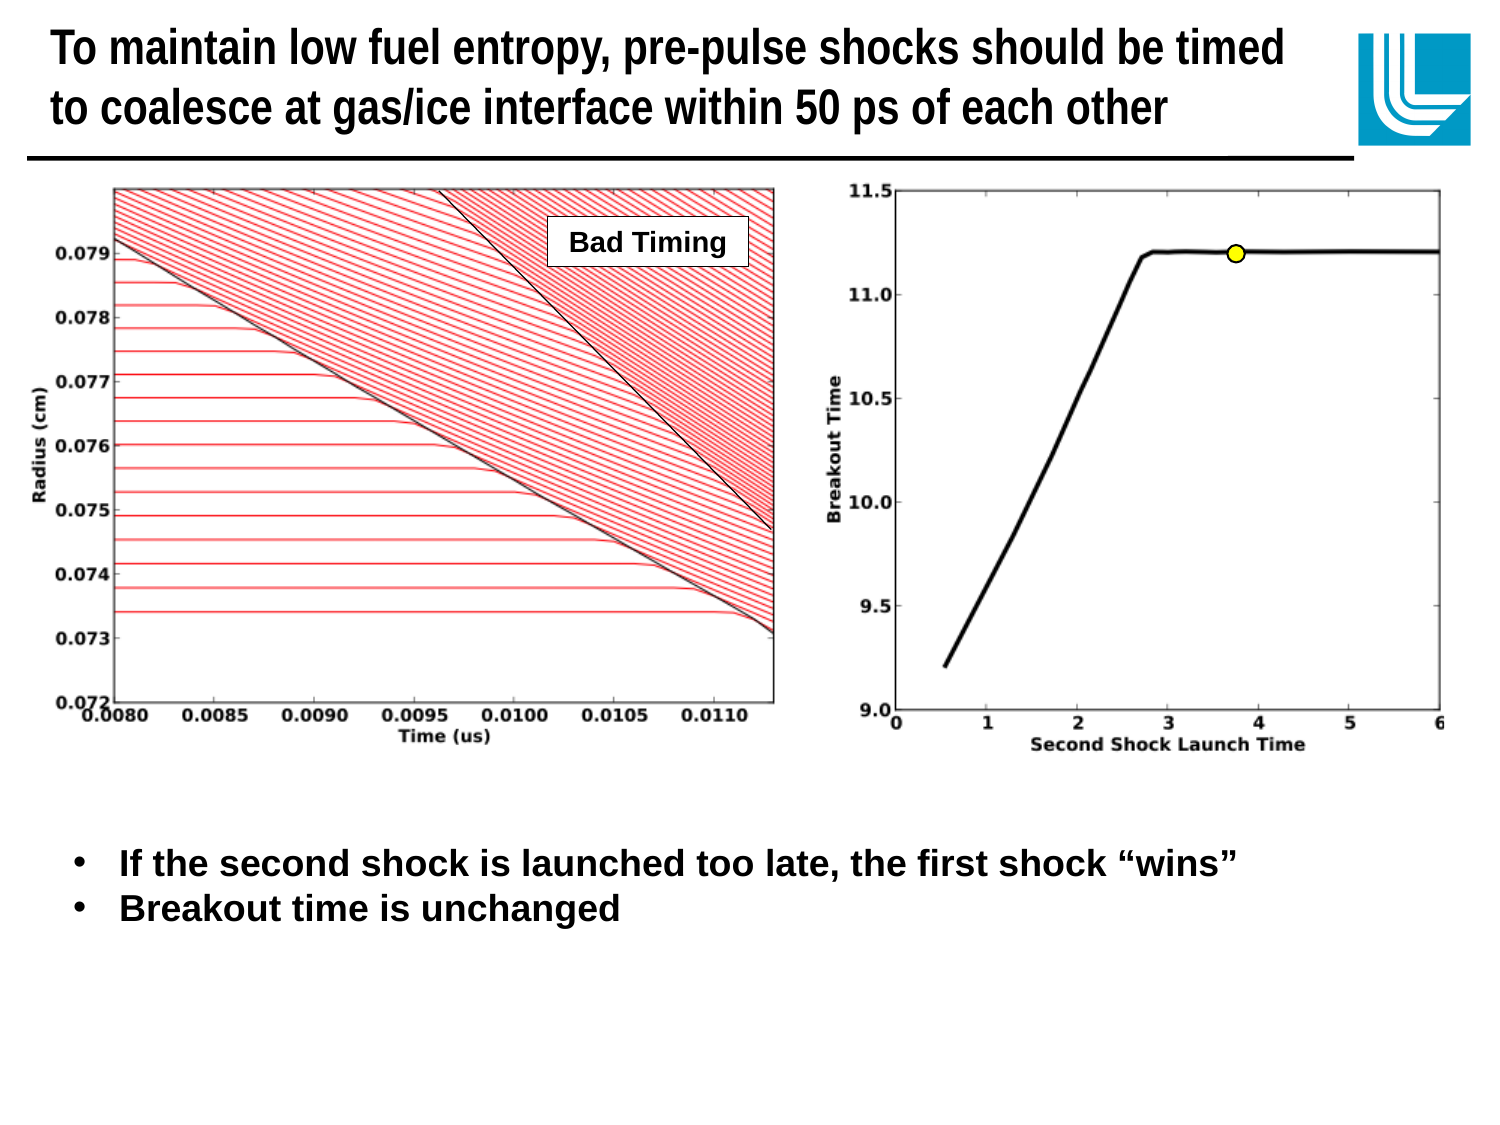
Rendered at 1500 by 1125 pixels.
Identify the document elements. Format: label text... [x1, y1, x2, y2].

picture [1405, 33, 1468, 104]
picture [1390, 33, 1454, 120]
text_box If the second shock is launched too late, the first shock “wins” Breakout time is unchanged [58, 831, 1443, 937]
picture [1374, 33, 1438, 135]
picture [822, 179, 1445, 754]
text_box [435, 193, 775, 527]
picture [28, 185, 778, 746]
title To maintain low fuel entropy, pre-pulse shocks should be timed to coalesce at gas/ice interface within 50 ps of each other [34, 1, 1311, 147]
